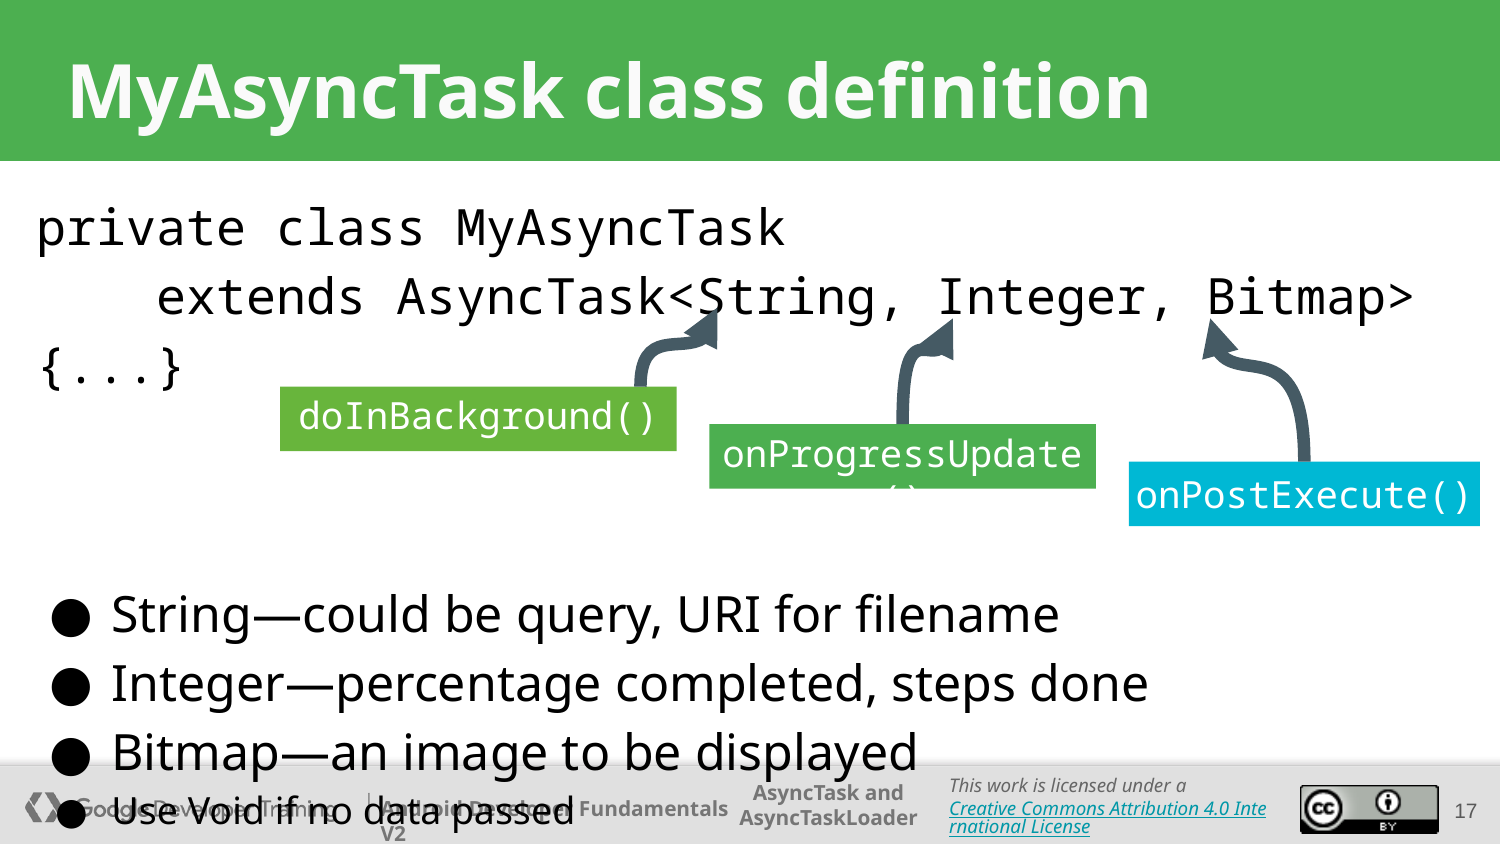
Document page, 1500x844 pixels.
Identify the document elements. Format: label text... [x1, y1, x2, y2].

list private class MyAsyncTask extends AsyncTask<String, Integer, Bitmap> {...} doInBackground() doInBackground( String—could be query, URI for filename Integer—percentage completed, steps done Bitmap—an image to be displayed Use Void if no data passed [21, 171, 1491, 733]
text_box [874, 345, 981, 397]
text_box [639, 308, 719, 386]
slide_number ‹#› [1402, 777, 1493, 842]
title MyAsyncTask class definition [51, 28, 1449, 122]
text_box onPostExecute() [1128, 461, 1480, 527]
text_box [1185, 342, 1330, 438]
picture [0, 161, 1500, 844]
text_box onProgressUpdate() [709, 424, 1096, 489]
text_box doInBackground() [280, 386, 677, 452]
